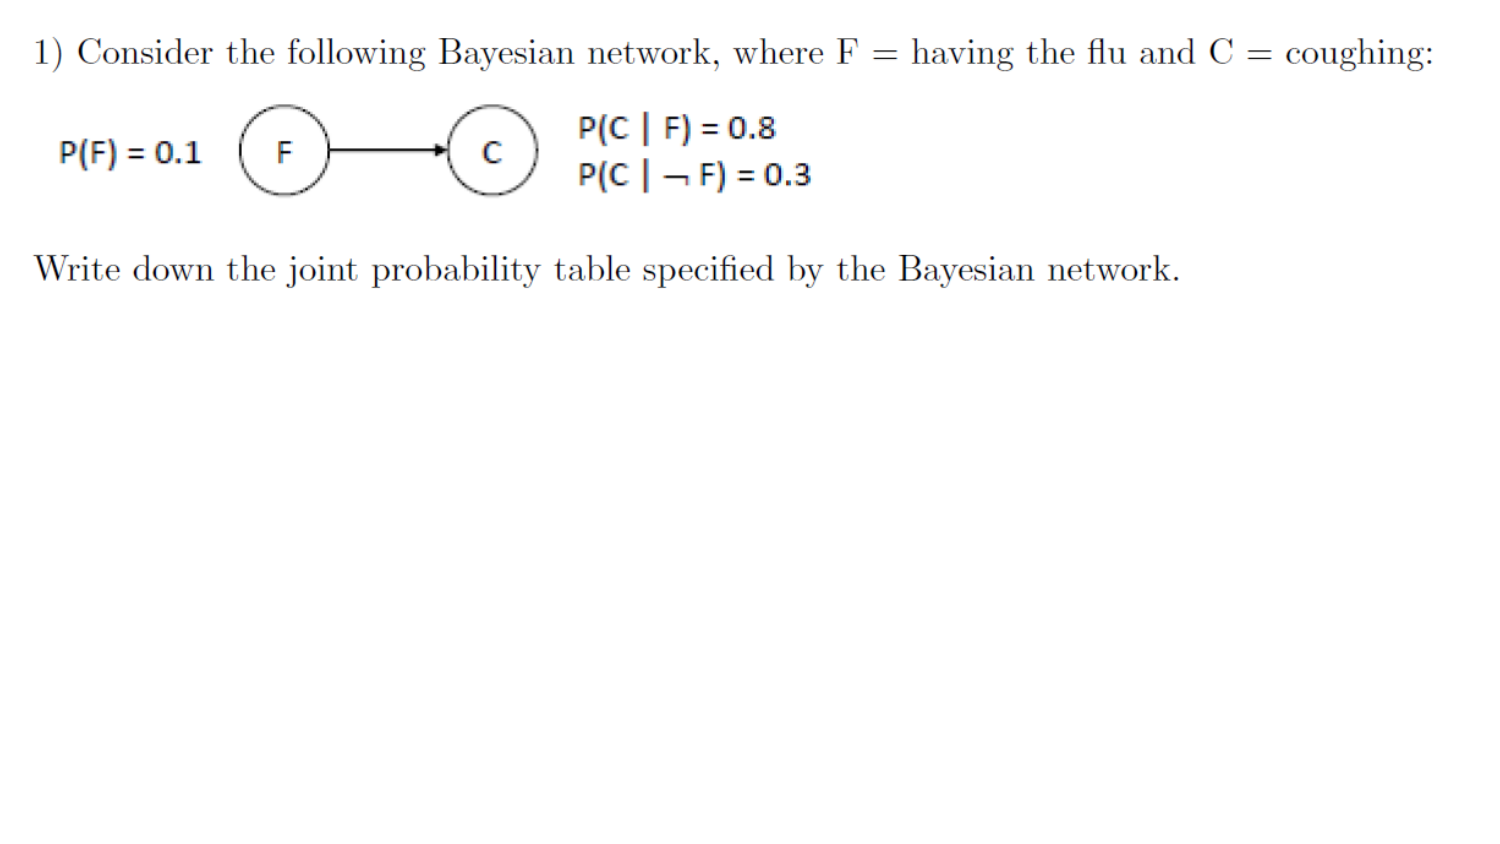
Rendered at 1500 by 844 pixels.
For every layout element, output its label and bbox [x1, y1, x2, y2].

picture [24, 25, 1476, 304]
